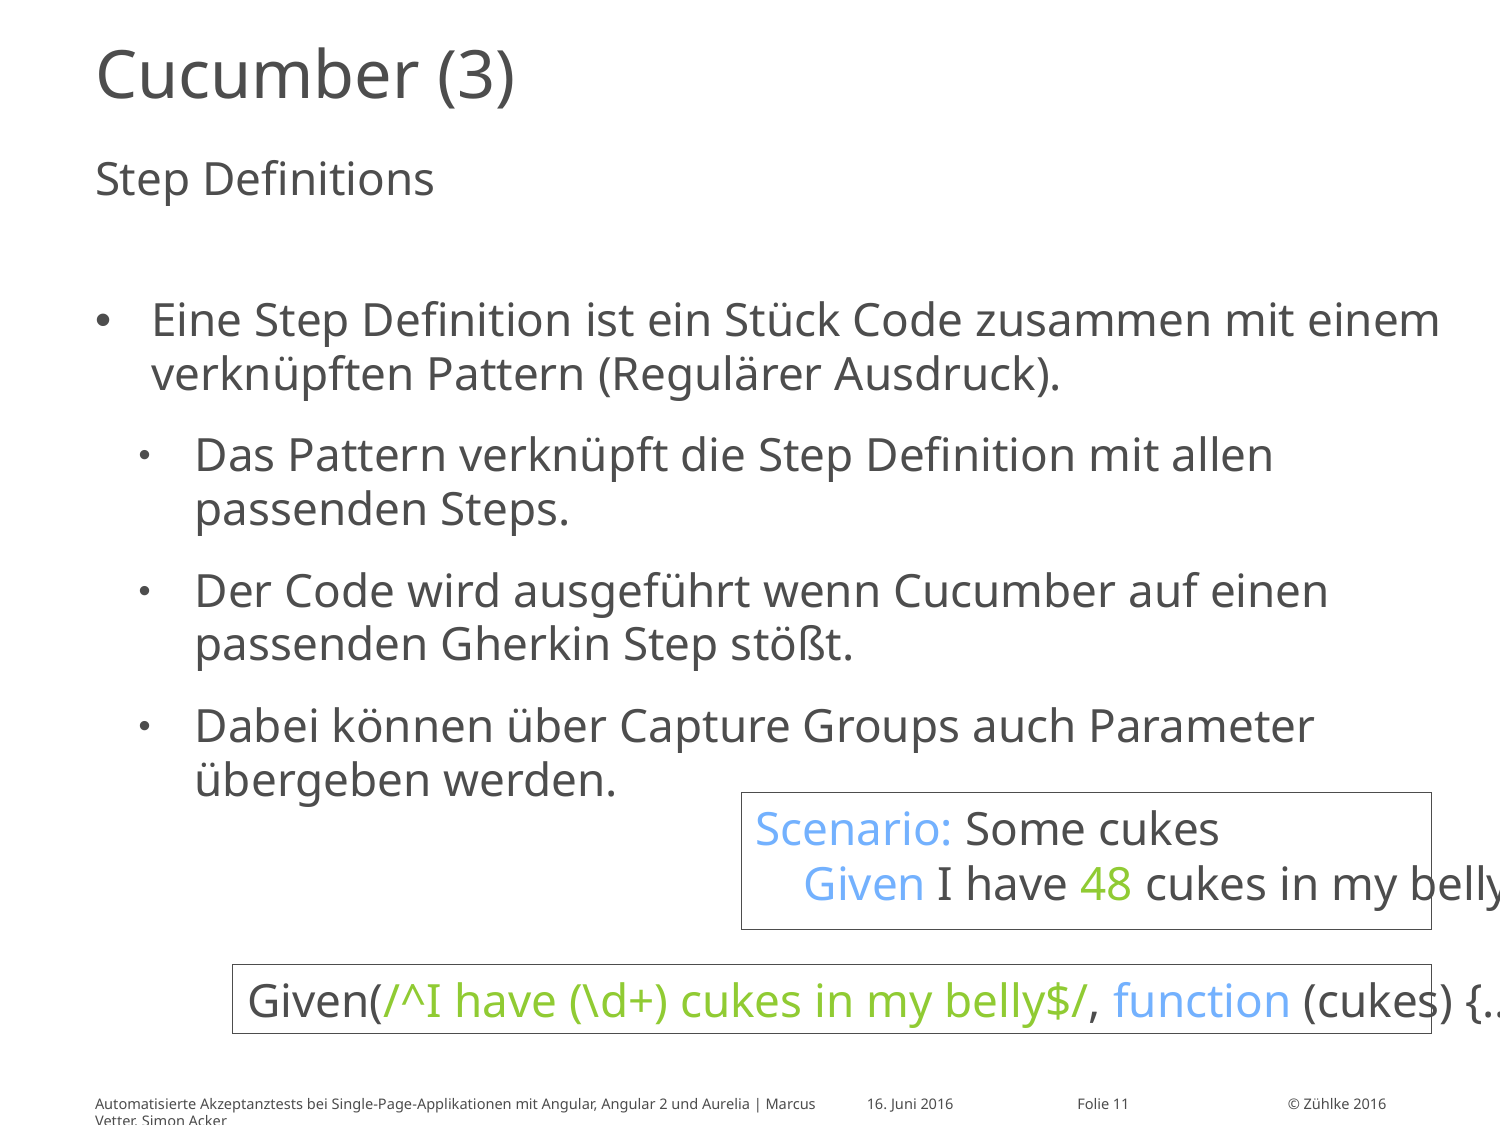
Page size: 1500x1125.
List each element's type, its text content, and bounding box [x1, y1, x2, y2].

title Cucumber (3) [95, 36, 1475, 152]
list Step Definitions [95, 152, 1475, 259]
text_box Given(/^I have (\d+) cukes in my belly$/, function (cukes) {…} [232, 964, 1432, 1034]
text_box Scenario: Some cukes Given I have 48 cukes in my belly [741, 792, 1432, 930]
list Eine Step Definition ist ein Stück Code zusammen mit einem verknüpften Pattern (Regulärer Ausdruck). Das Pattern verknüpft die Step Definition mit allen passenden Steps. Der Code wird ausgeführt wenn Cucumber auf einen passenden Gherkin Step stößt. Dabei können über Capture Groups auch Parameter übergeben werden. [95, 293, 1475, 1078]
